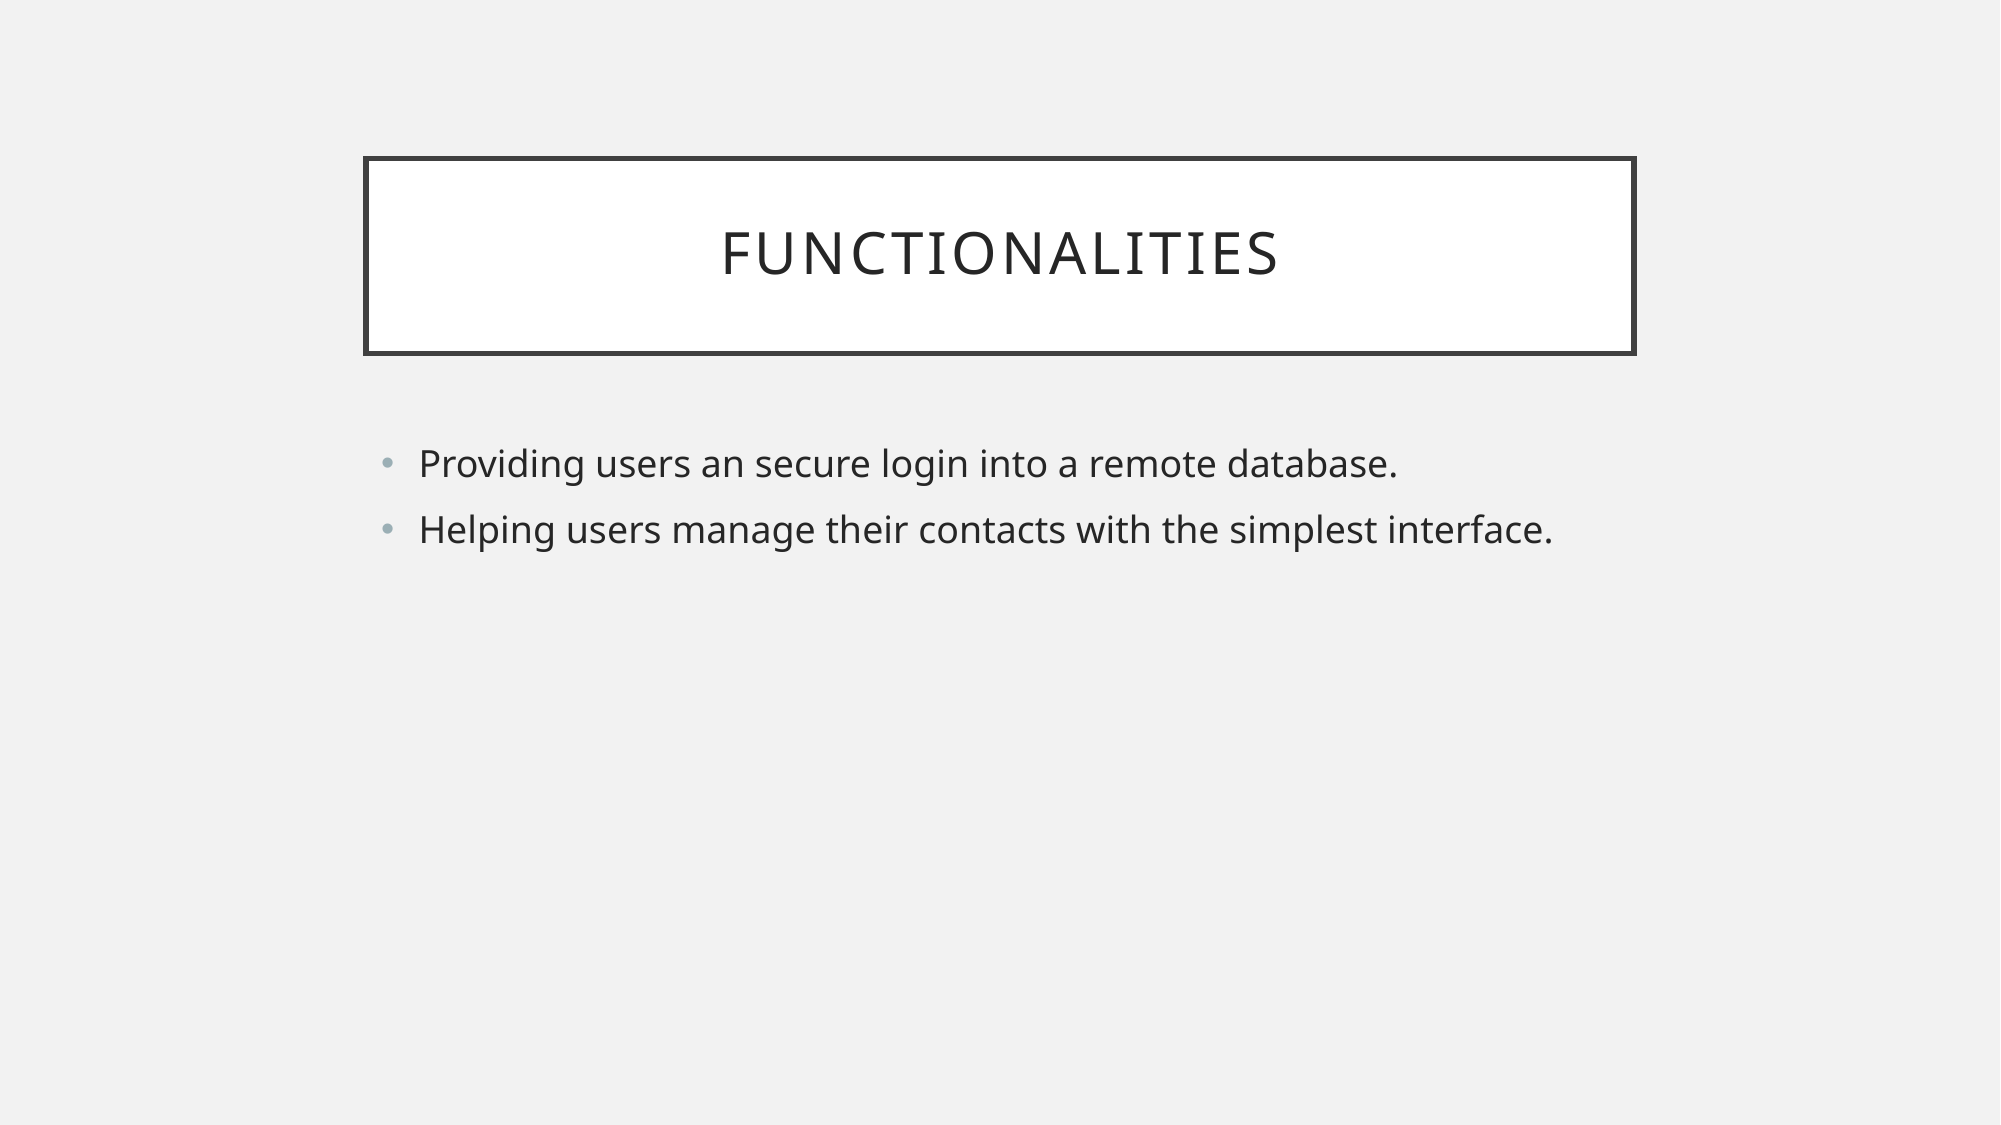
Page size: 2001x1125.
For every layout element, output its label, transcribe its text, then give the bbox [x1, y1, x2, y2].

list Providing users an secure login into a remote database. Helping users manage their contacts with the simplest interface. [366, 432, 1634, 942]
title Functionalities [363, 156, 1637, 356]
